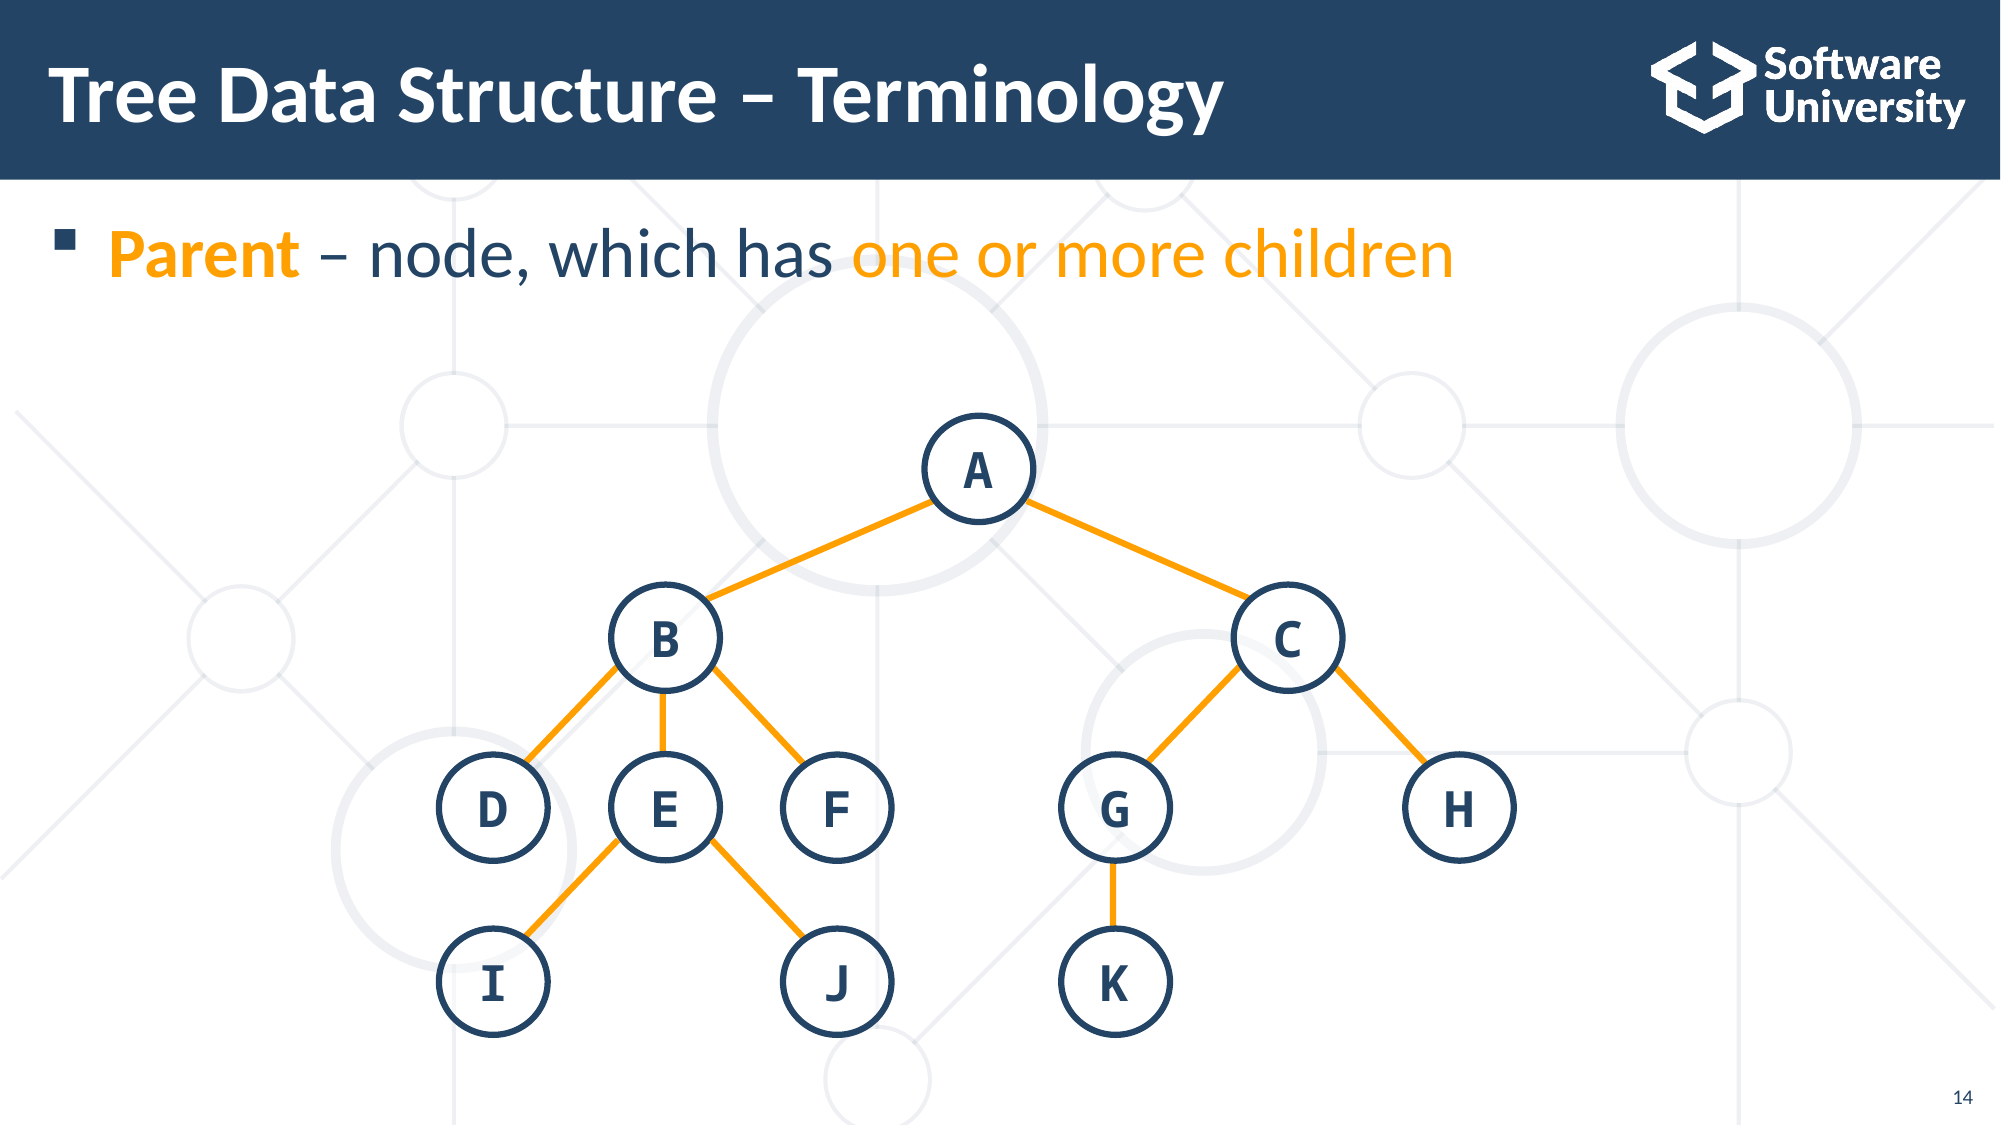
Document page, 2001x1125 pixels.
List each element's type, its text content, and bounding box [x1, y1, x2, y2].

text_box J [783, 928, 892, 1035]
text_box H [1405, 754, 1514, 861]
text_box G [1061, 754, 1171, 861]
list Parent – node, which has one or more children [31, 196, 1970, 1104]
text_box C [1233, 584, 1343, 691]
slide_number 14 [1927, 1067, 1989, 1117]
text_box D [438, 754, 548, 861]
text_box I [438, 928, 548, 1035]
text_box E [611, 754, 720, 861]
picture [1651, 41, 1966, 134]
text_box A [924, 415, 1034, 523]
title Tree Data Structure – Terminology [31, 16, 1625, 162]
text_box F [783, 754, 892, 861]
text_box K [1061, 928, 1171, 1035]
text_box B [611, 584, 720, 691]
